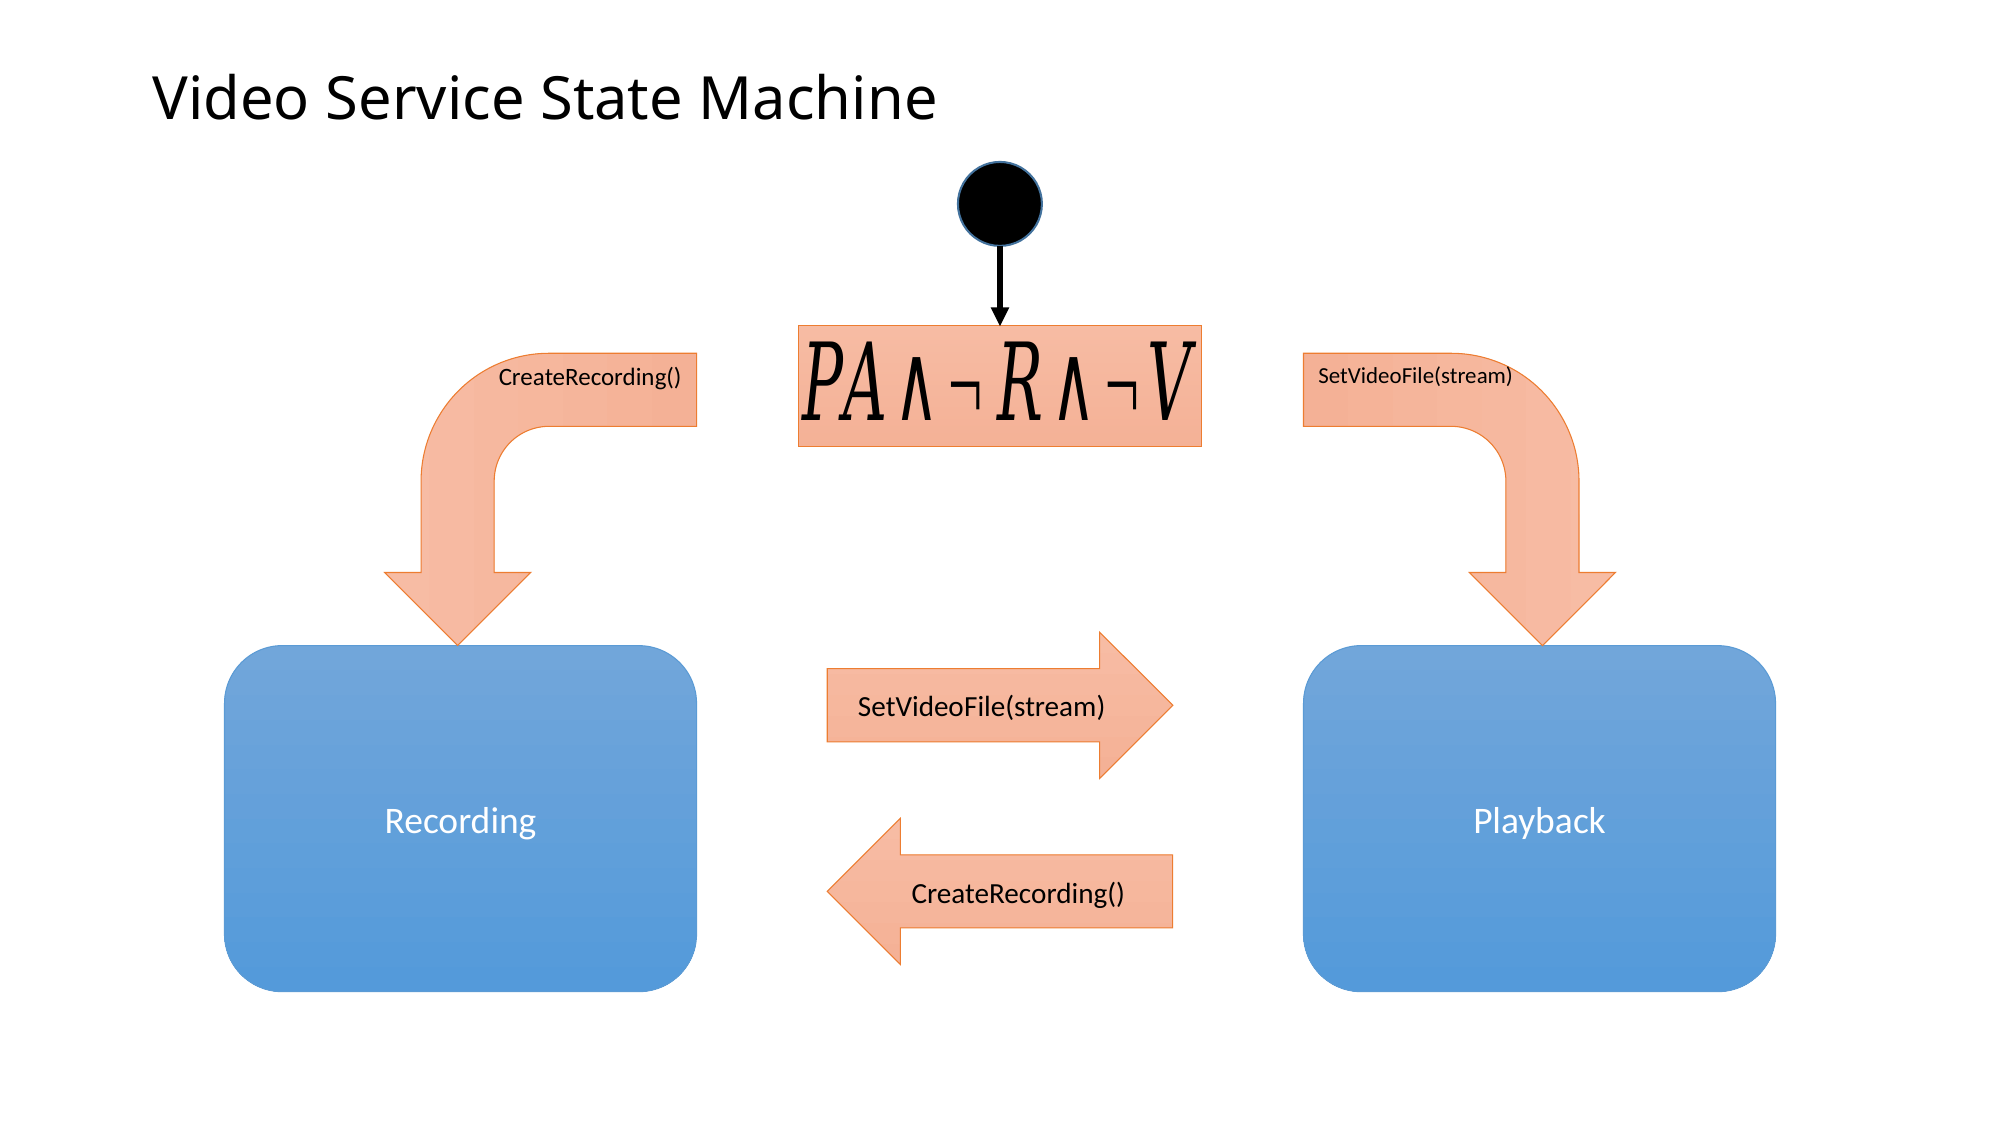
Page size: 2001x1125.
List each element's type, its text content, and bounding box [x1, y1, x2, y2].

text_box CreateRecording() [383, 352, 698, 645]
title Video Service State Machine [137, 59, 1863, 140]
text_box [956, 160, 1043, 247]
text_box SetVideoFile(stream) [1302, 352, 1617, 645]
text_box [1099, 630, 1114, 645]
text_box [224, 645, 1776, 992]
